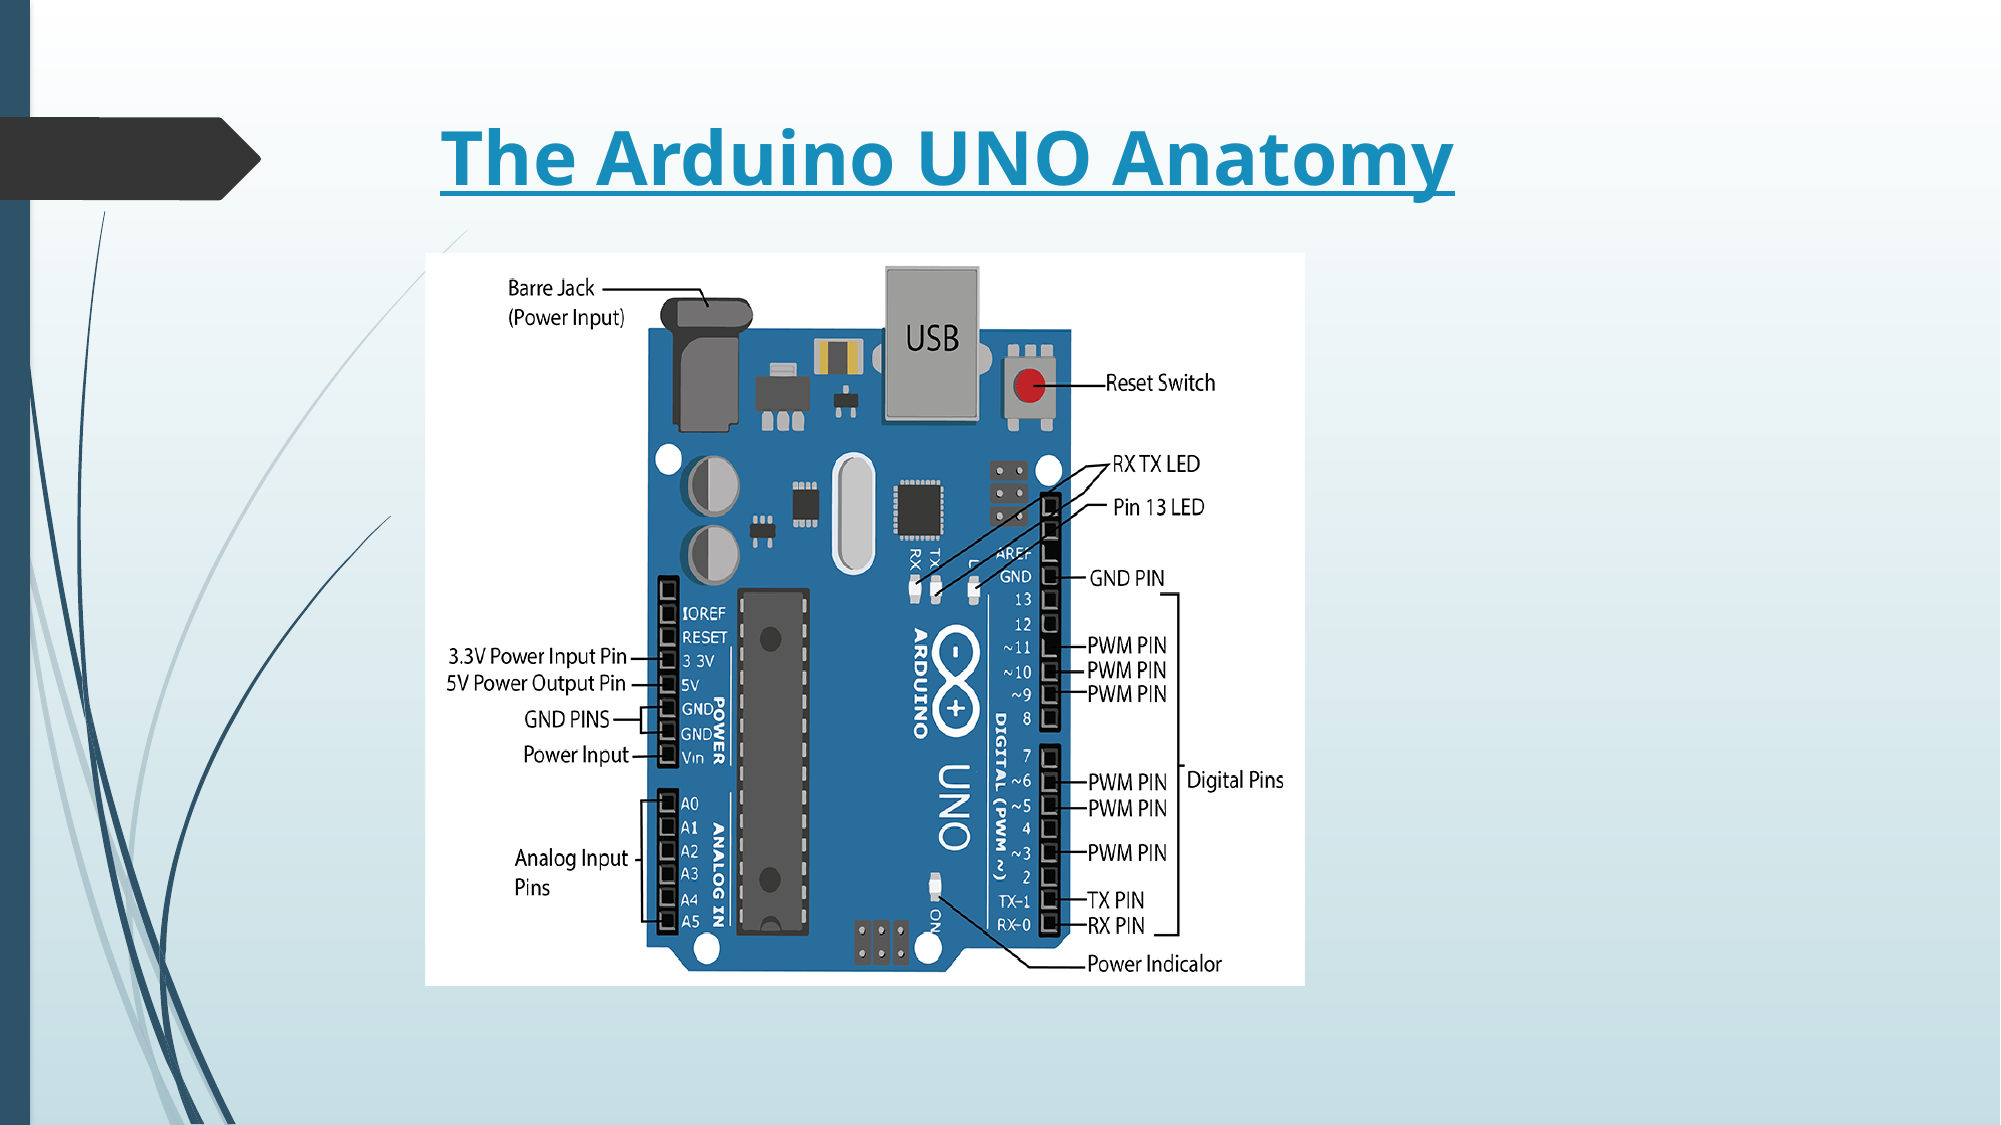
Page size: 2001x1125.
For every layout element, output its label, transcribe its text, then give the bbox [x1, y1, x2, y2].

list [425, 253, 1305, 986]
title The Arduino UNO Anatomy [425, 102, 1888, 313]
